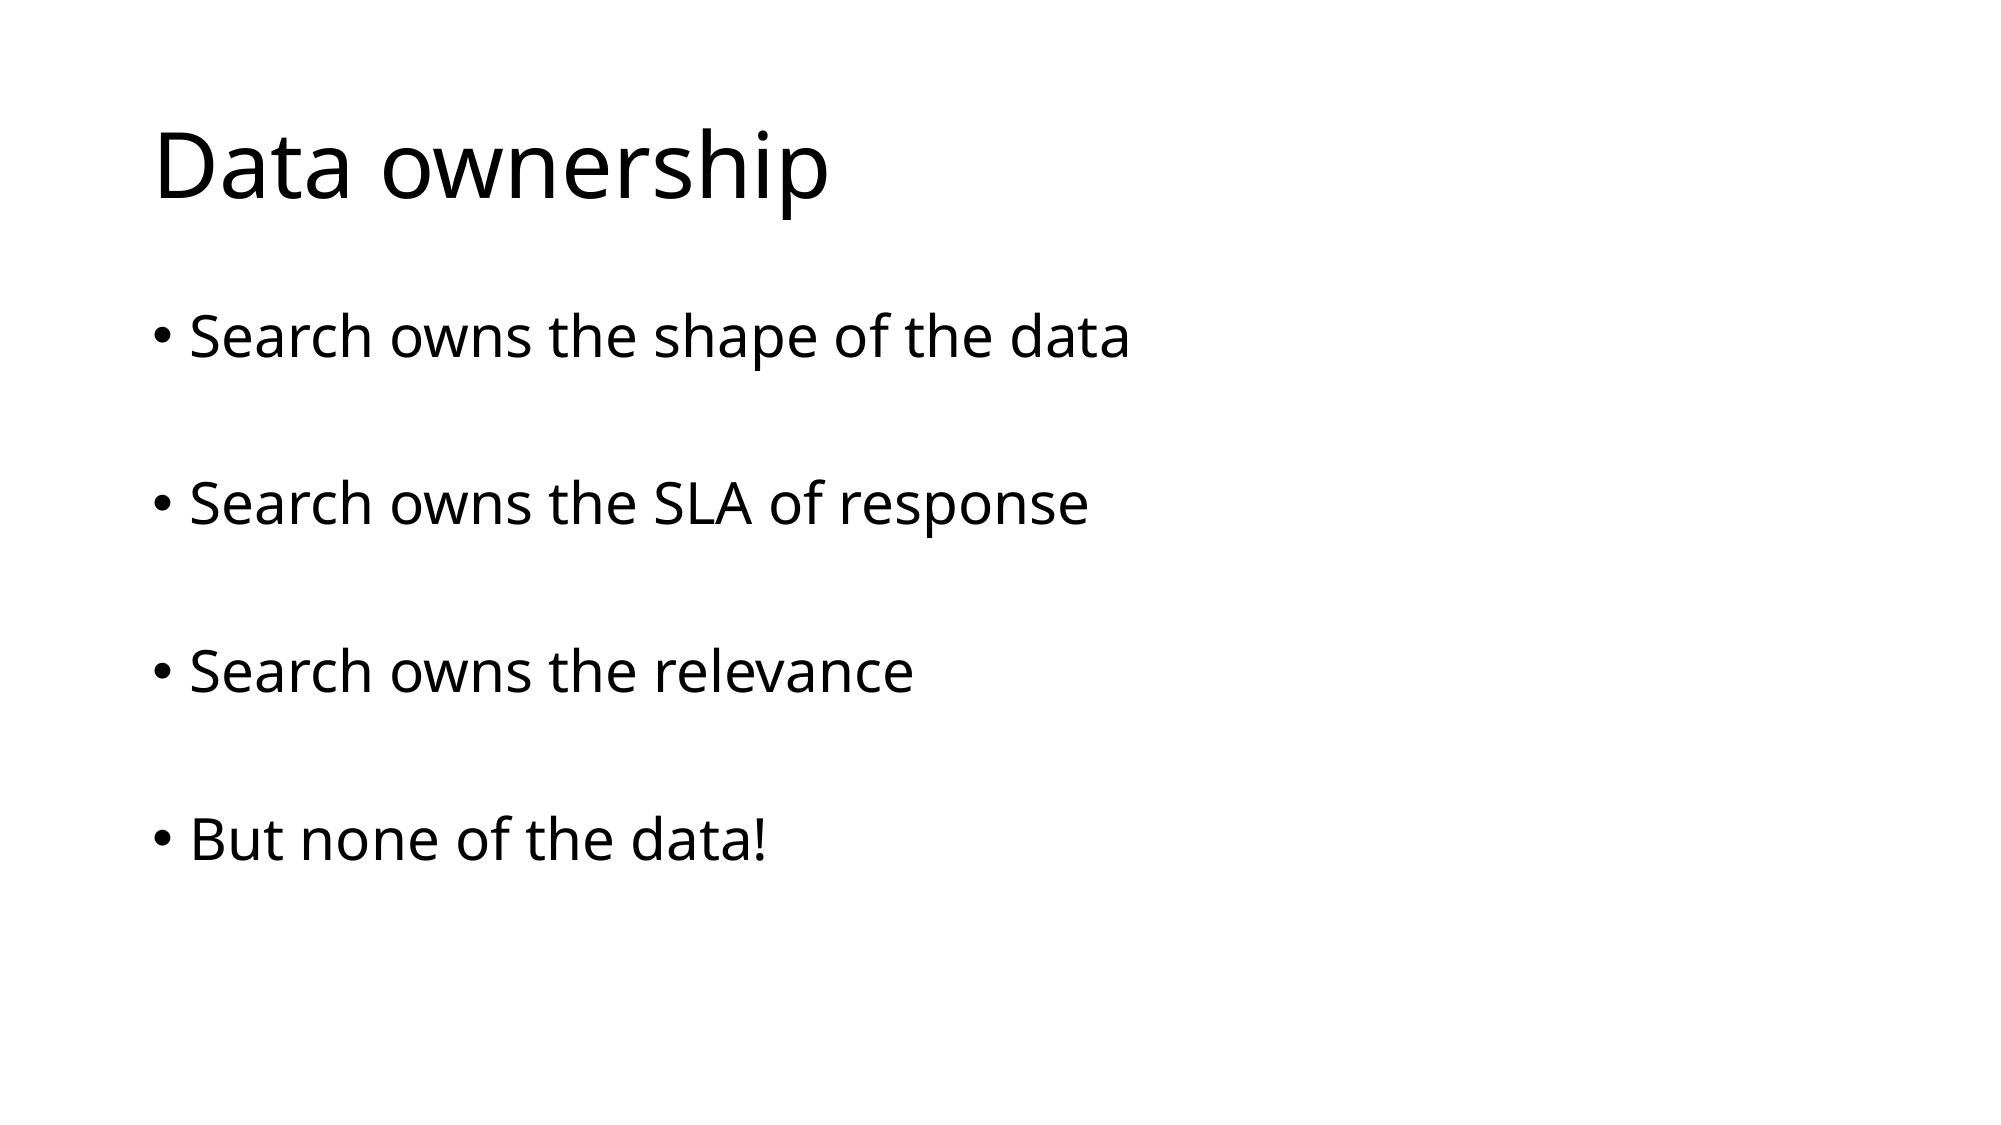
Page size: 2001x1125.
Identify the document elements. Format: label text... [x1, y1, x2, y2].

list Search owns the shape of the data Search owns the SLA of response Search owns the relevance But none of the data! [137, 299, 1863, 1014]
title Data ownership [137, 59, 1863, 278]
